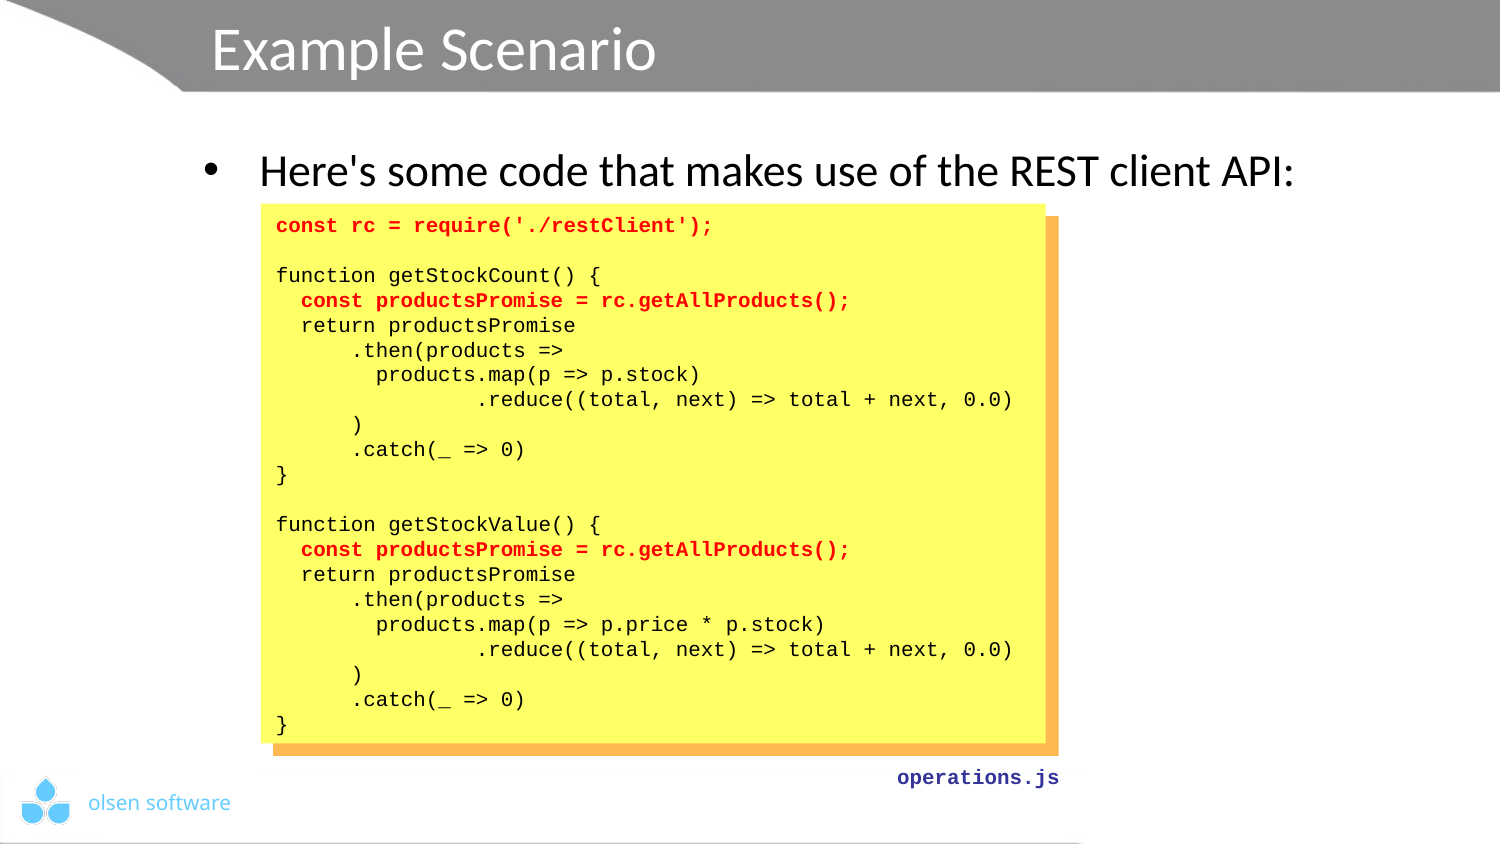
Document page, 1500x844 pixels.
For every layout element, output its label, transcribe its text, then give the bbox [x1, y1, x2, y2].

text_box const rc = require('./restClient'); function getStockCount() { const productsPromise = rc.getAllProducts(); return productsPromise .then(products => products.map(p => p.stock) .reduce((total, next) => total + next, 0.0) ) .catch(_ => 0) } function getStockValue() { const productsPromise = rc.getAllProducts(); return productsPromise .then(products => products.map(p => p.price * p.stock) .reduce((total, next) => total + next, 0.0) ) .catch(_ => 0) } [260, 203, 1046, 744]
picture [0, 0, 1500, 844]
list Here's some code that makes use of the REST client API: [188, 133, 1479, 716]
text_box operations.js [882, 756, 1075, 797]
title Example Scenario [187, 0, 1426, 93]
